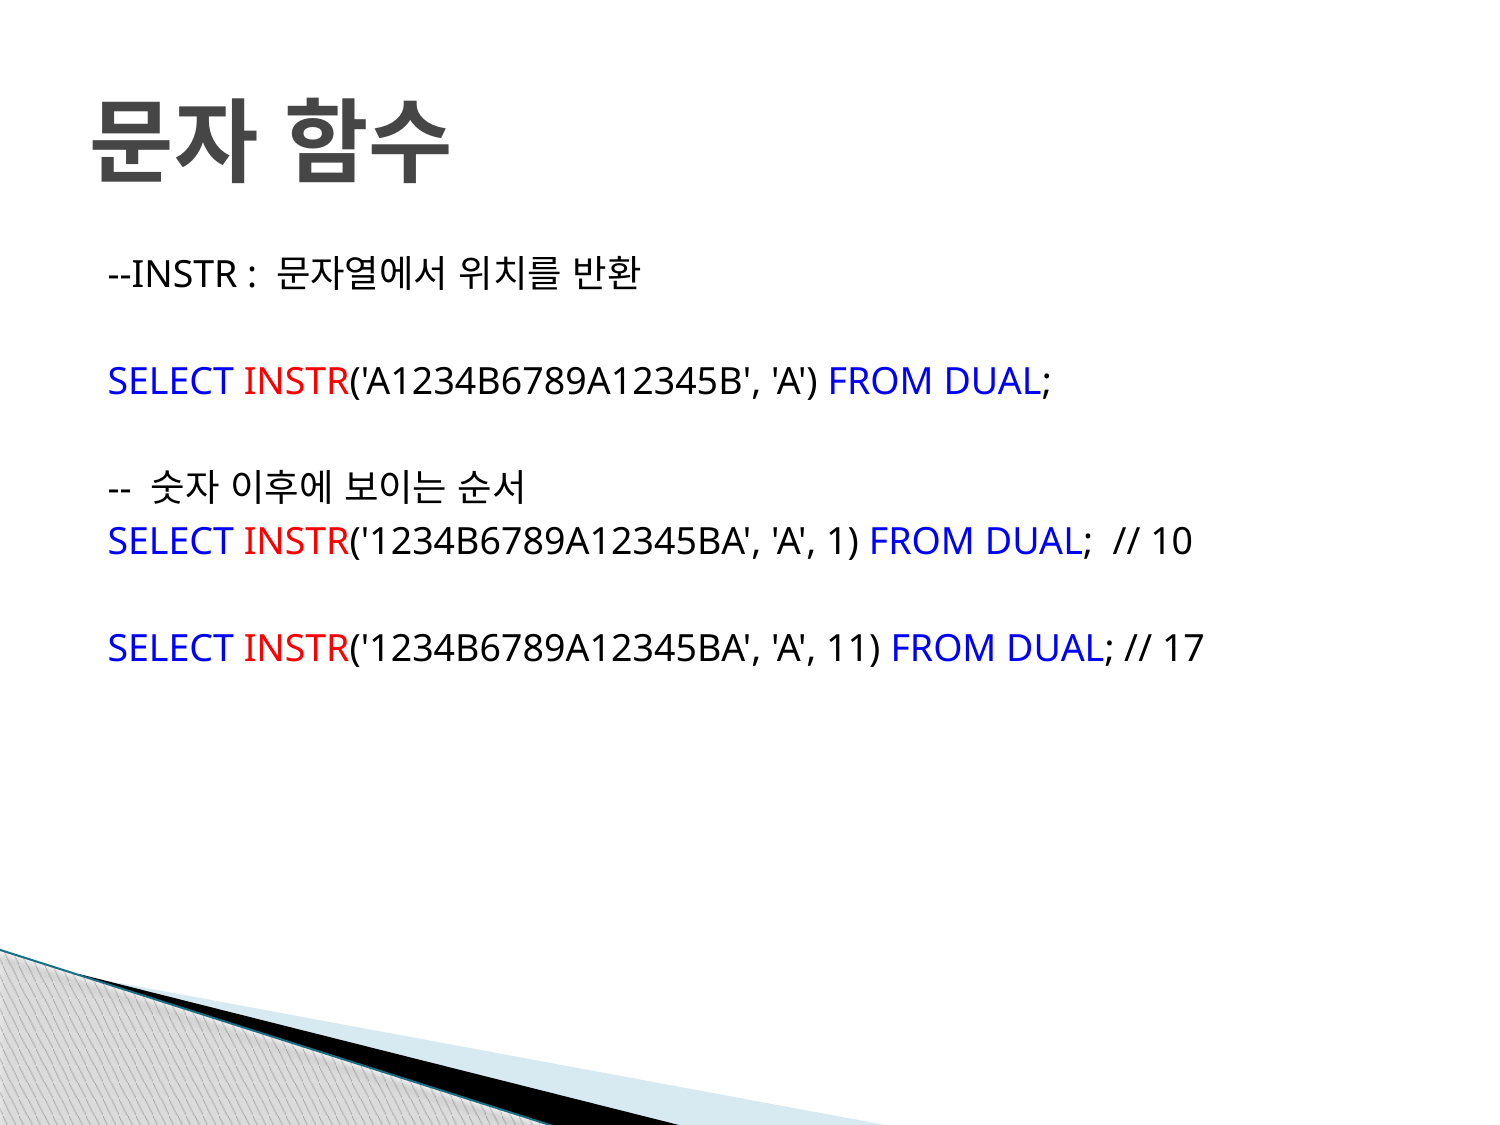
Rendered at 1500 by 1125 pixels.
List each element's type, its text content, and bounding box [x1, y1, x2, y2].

list --INSTR : 문자열에서 위치를 반환 SELECT INSTR('A1234B6789A12345B', 'A') FROM DUAL; -- 숫자 이후에 보이는 순서 SELECT INSTR('1234B6789A12345BA', 'A', 1) FROM DUAL; // 10 SELECT INSTR('1234B6789A12345BA', 'A', 11) FROM DUAL; // 17 [75, 243, 1425, 986]
title 문자 함수 [75, 45, 1425, 233]
